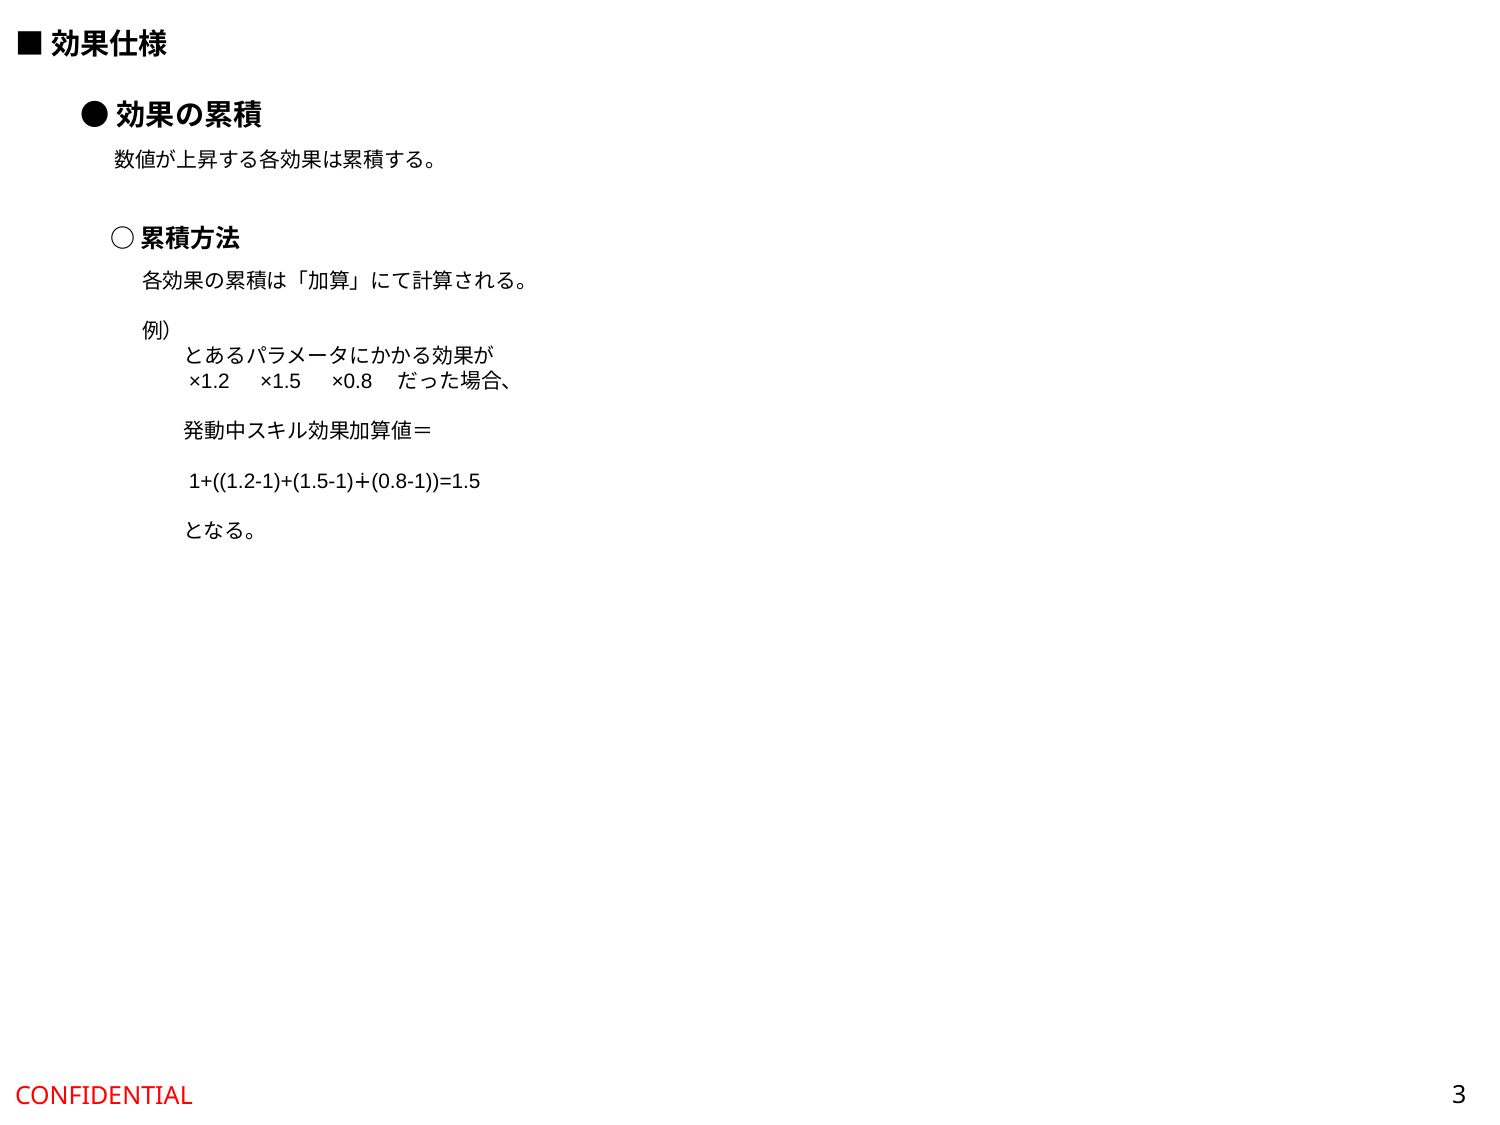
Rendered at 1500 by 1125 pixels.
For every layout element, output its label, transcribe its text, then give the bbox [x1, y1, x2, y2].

footer CONFIDENTIAL [0, 1065, 507, 1125]
text_box 数値が上昇する各効果は累積する。 [99, 138, 462, 179]
slide_number 3 [1143, 1065, 1482, 1125]
text_box 各効果の累積は「加算」にて計算される。 例） とあるパラメータにかかる効果が ×1.2 ×1.5 ×0.8 だった場合、 発動中スキル効果加算値＝ 1+((1.2-1)+(1.5-1)∔(0.8-1))=1.5 となる。 [127, 260, 552, 551]
text_box ●効果の累積 [65, 88, 278, 139]
text_box ■効果仕様 [0, 17, 183, 68]
text_box ○累積方法 [95, 215, 256, 260]
